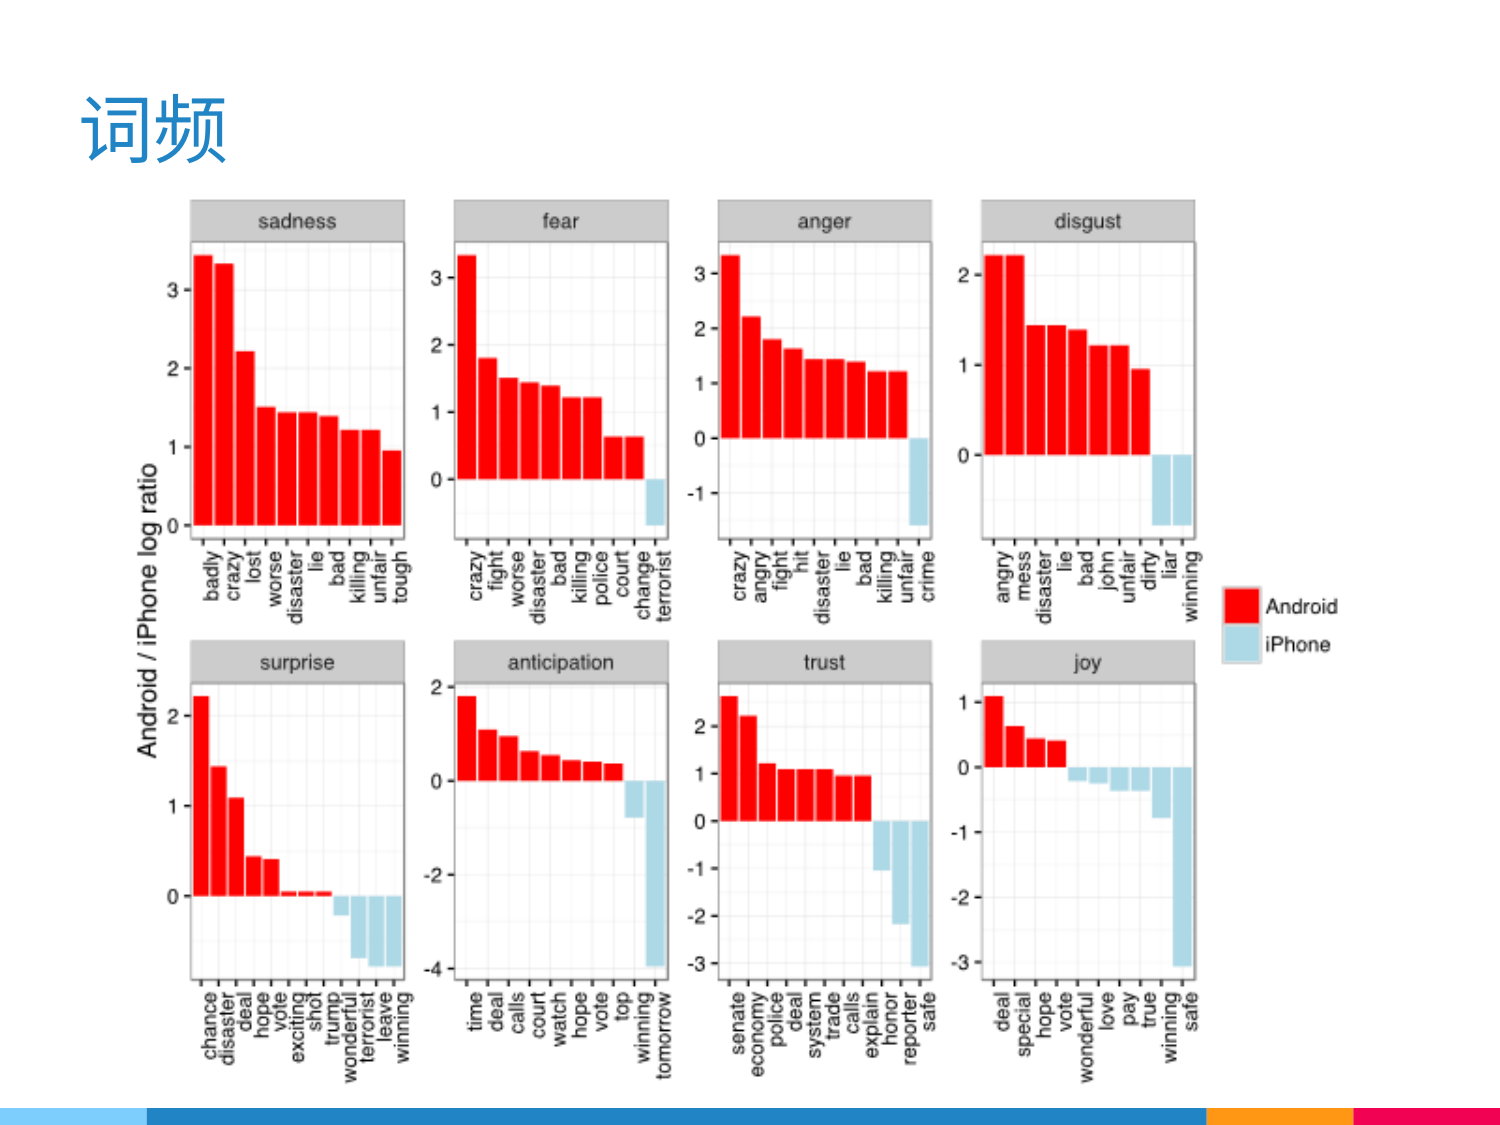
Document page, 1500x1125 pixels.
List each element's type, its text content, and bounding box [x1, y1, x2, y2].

title 词频 [63, 0, 1124, 188]
picture [119, 187, 1381, 1097]
